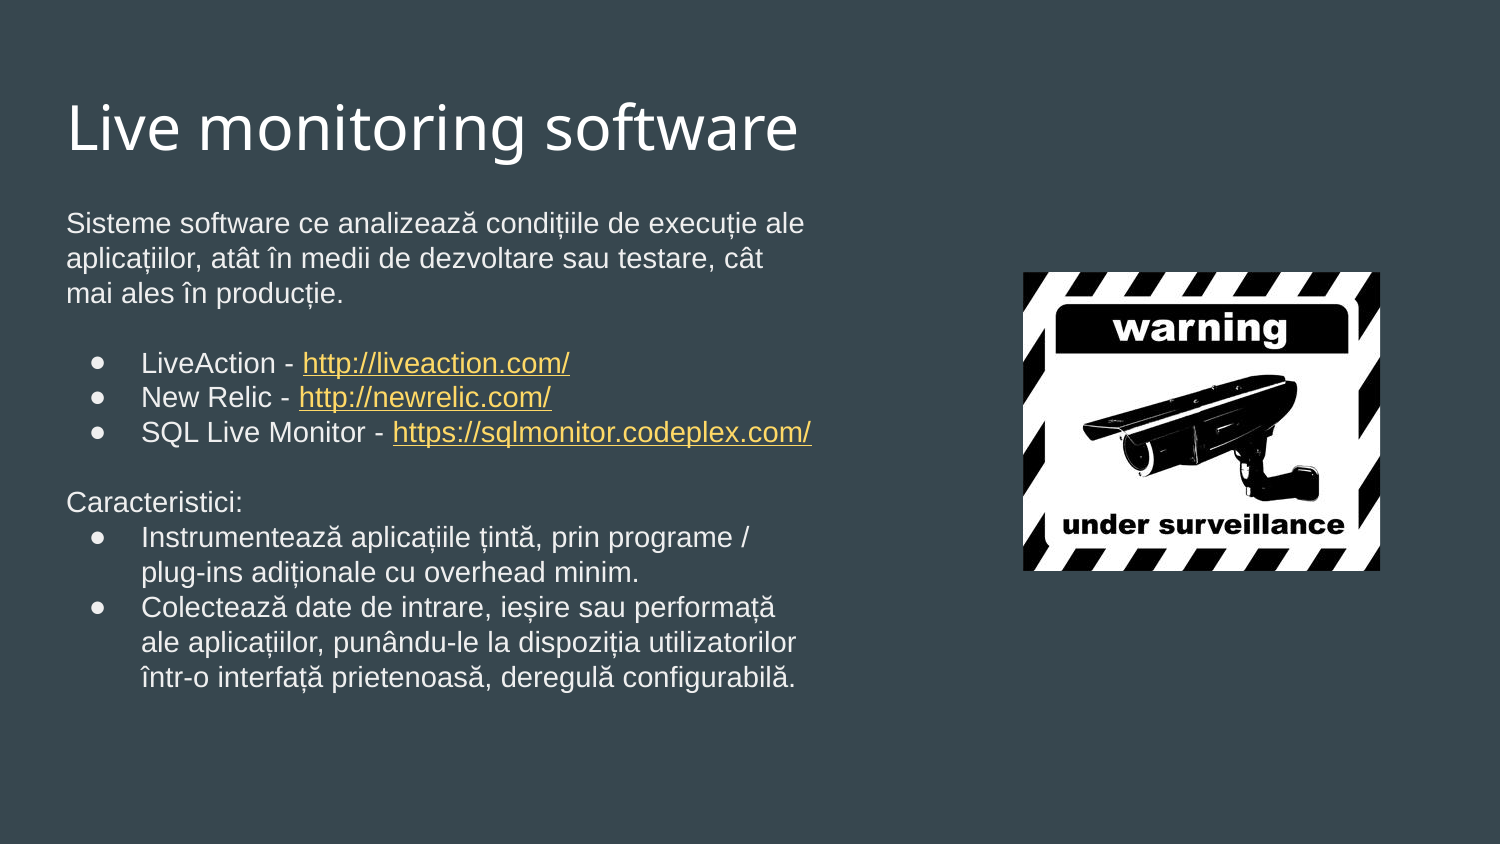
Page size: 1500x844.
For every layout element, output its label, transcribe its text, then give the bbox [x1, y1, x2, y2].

title Live monitoring software [51, 72, 1449, 167]
picture [1022, 272, 1381, 572]
list Sisteme software ce analizează condițiile de execuție ale aplicațiilor, atât în medii de dezvoltare sau testare, cât mai ales în producție. LiveAction - http://liveaction.com/ New Relic - http://newrelic.com/ SQL Live Monitor - https://sqlmonitor.codeplex.com/ Caracteristici: Instrumentează aplicațiile țintă, prin programe / plug-ins adiționale cu overhead minim. Colectează date de intrare, ieșire sau performață ale aplicațiilor, punându-le la dispoziția utilizatorilor într-o interfață prietenoasă, deregulă configurabilă. [51, 189, 833, 750]
